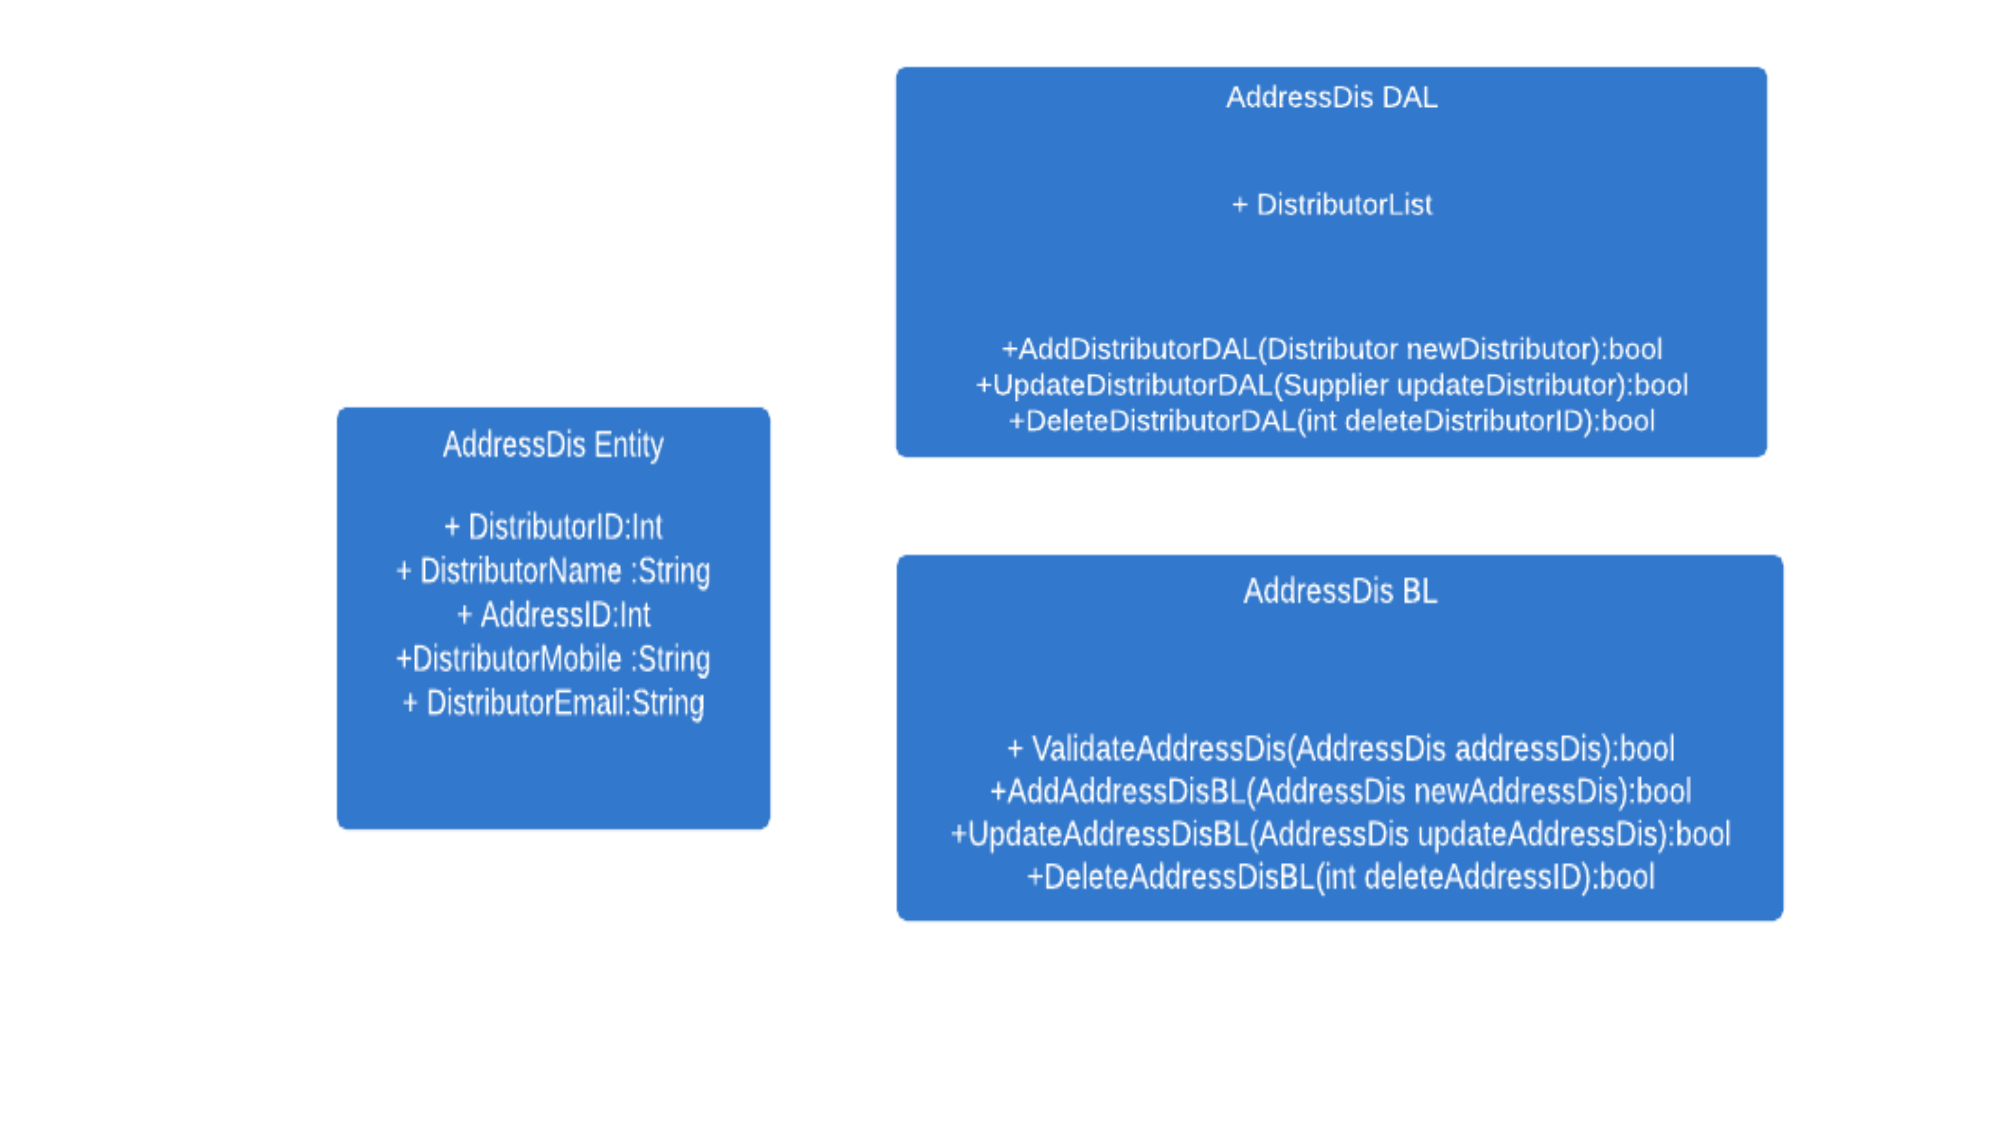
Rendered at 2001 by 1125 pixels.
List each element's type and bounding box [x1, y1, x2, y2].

picture [276, 6, 1871, 990]
